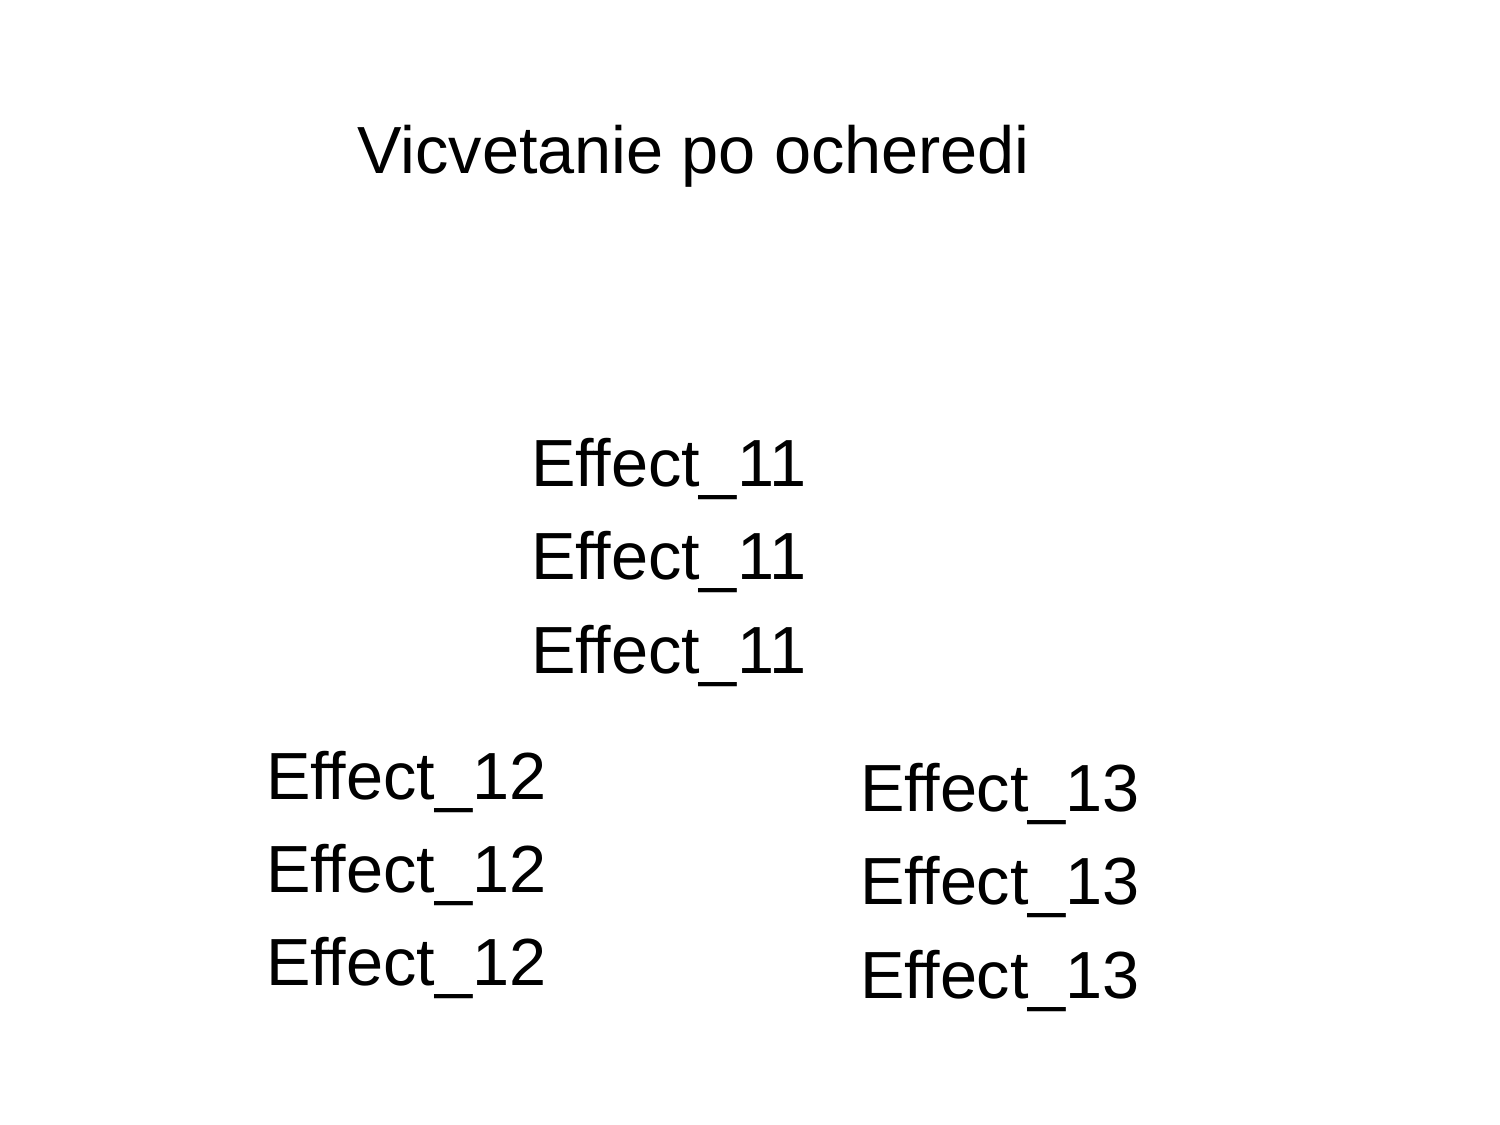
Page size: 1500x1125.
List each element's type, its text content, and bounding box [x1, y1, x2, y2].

text_box Effect_11 Effect_11 Effect_11 [137, 412, 1200, 737]
text_box Vicvetanie po ocheredi [162, 99, 1225, 250]
text_box Effect_13 Effect_13 Effect_13 [750, 737, 1250, 1038]
text_box Effect_12 Effect_12 Effect_12 [50, 725, 763, 1063]
